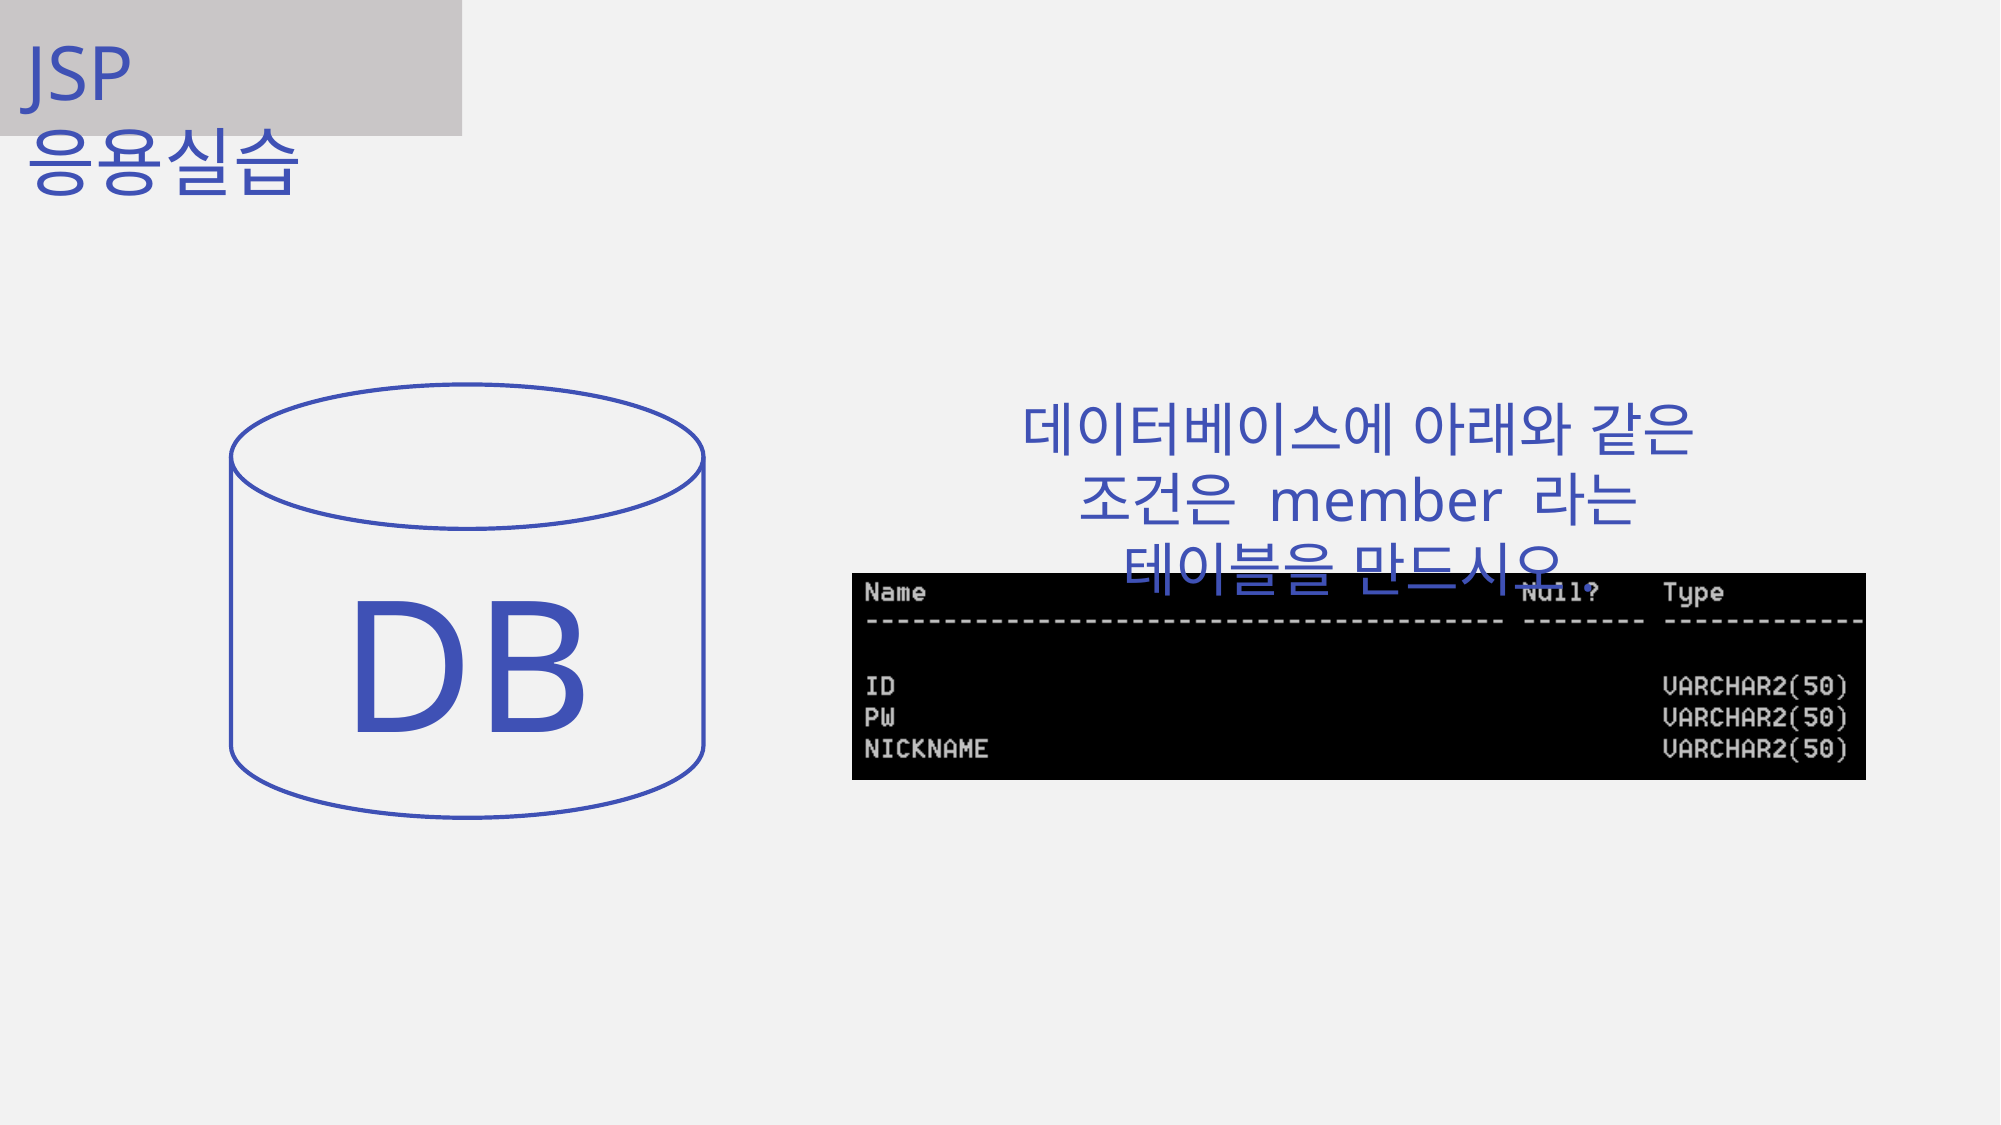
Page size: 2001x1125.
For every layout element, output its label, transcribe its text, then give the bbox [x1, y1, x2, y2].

text_box DB [304, 542, 630, 777]
text_box [229, 383, 705, 819]
picture [852, 573, 1866, 780]
text_box 데이터베이스에 아래와 같은 조건은 member 라는 테이블을 만드시오. [959, 385, 1759, 573]
text_box [0, 0, 463, 137]
text_box JSP 응용실습 [12, 18, 450, 214]
